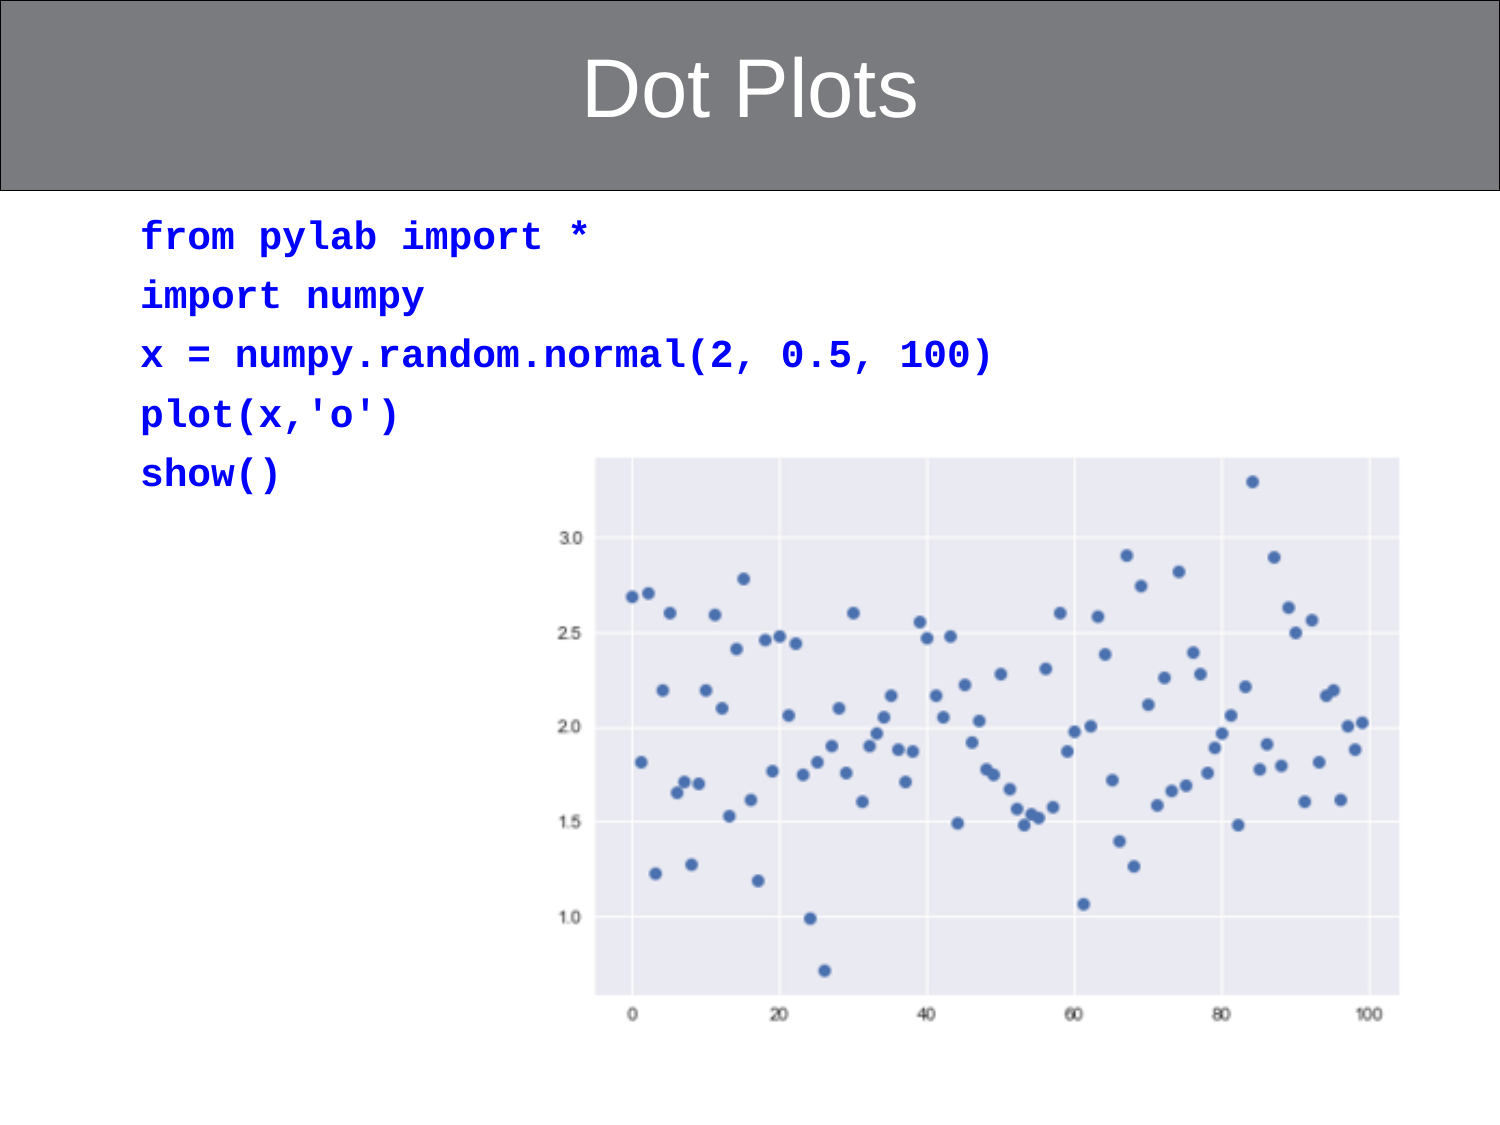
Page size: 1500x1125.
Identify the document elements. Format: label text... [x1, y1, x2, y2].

title Dot Plots [0, 19, 1500, 149]
picture [537, 450, 1430, 1024]
list from pylab import * import numpy x = numpy.random.normal(2, 0.5, 100) plot(x,'o') show() [50, 202, 1093, 1065]
